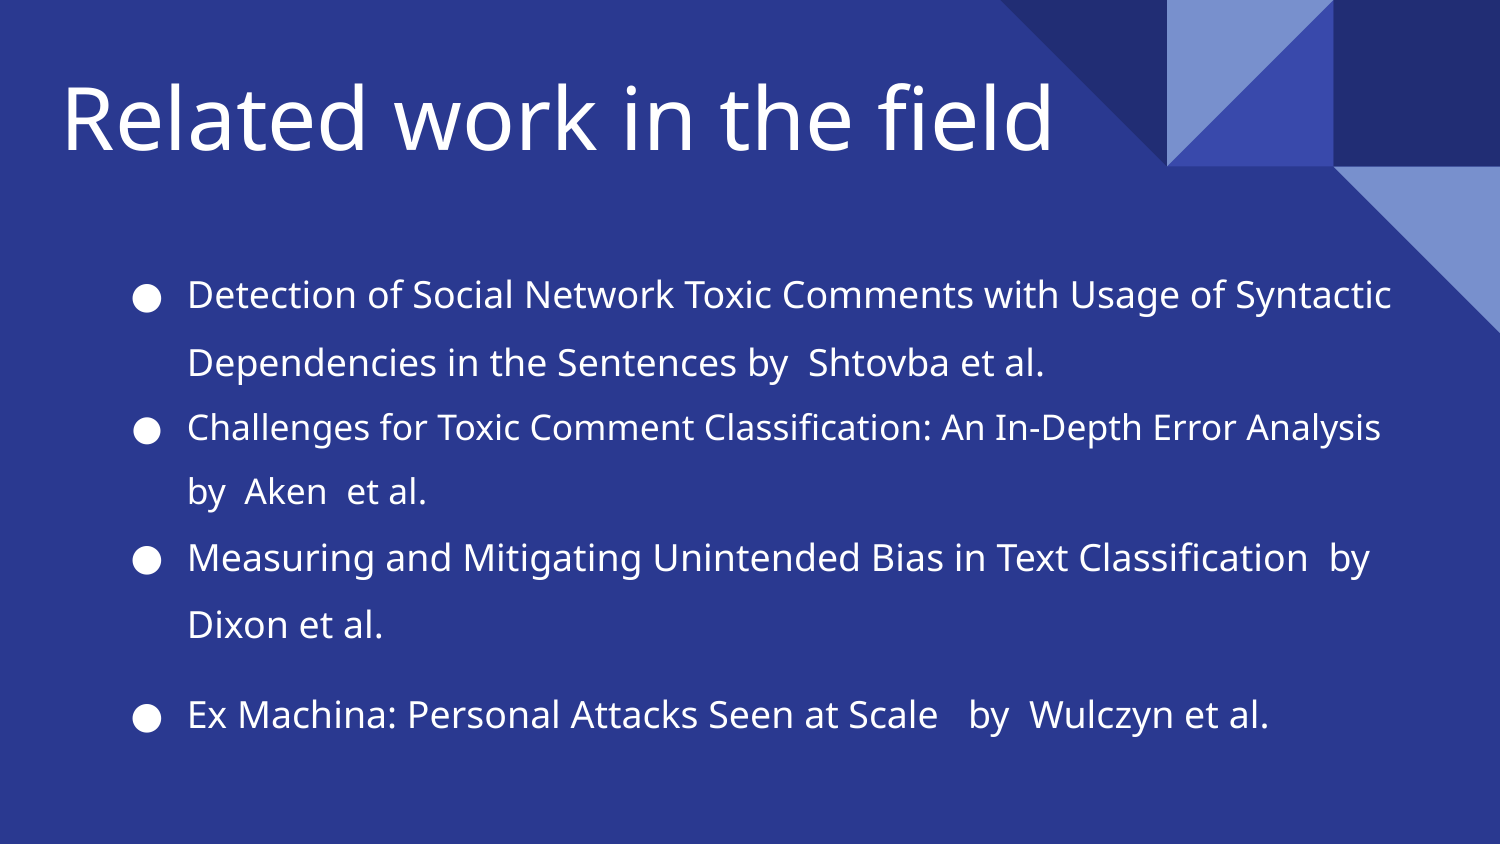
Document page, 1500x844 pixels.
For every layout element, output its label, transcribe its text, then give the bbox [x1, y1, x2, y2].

subtitle Detection of Social Network Toxic Comments with Usage of Syntactic Dependencies in the Sentences by Shtovba et al. Challenges for Toxic Comment Classification: An In-Depth Error Analysis by Aken et al. Measuring and Mitigating Unintended Bias in Text Classification by Dixon et al. Ex Machina: Personal Attacks Seen at Scale by Wulczyn et al. [96, 233, 1446, 844]
title Related work in the field [45, 45, 1395, 184]
